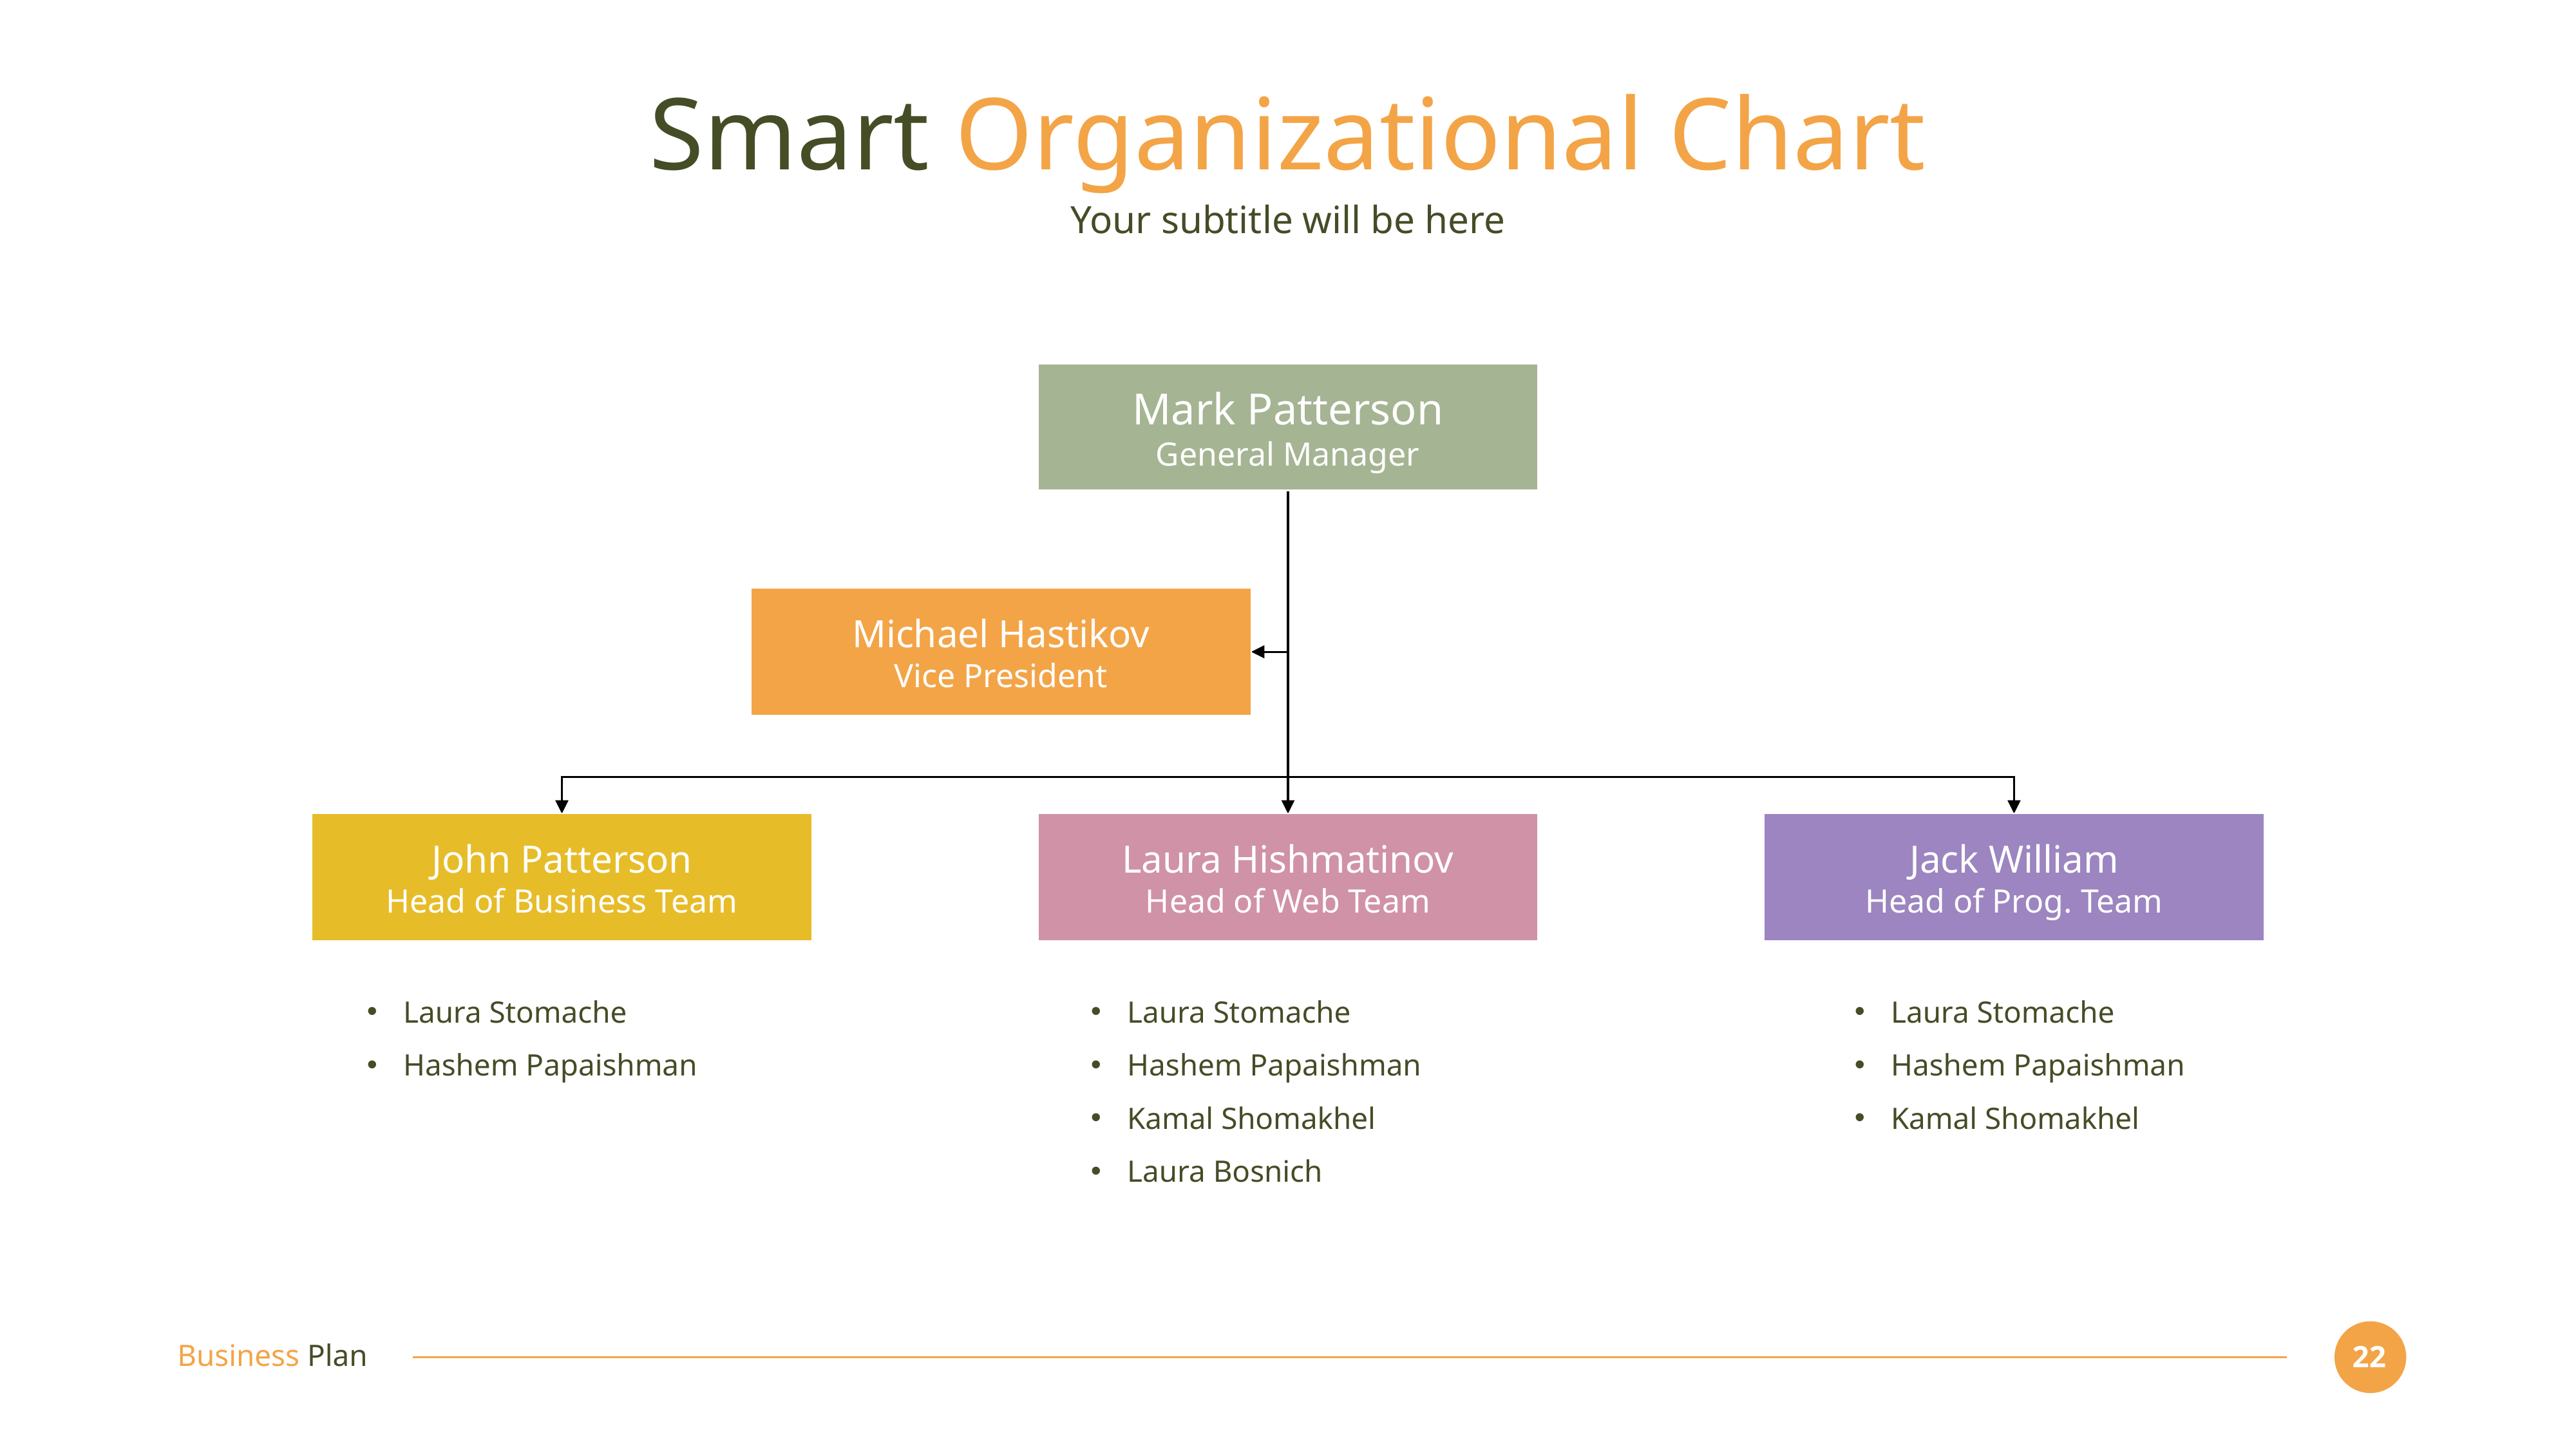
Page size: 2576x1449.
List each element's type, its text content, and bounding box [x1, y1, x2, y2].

title Smart Organizational Chart [177, 70, 2399, 193]
text_box [1207, 588, 1251, 716]
text_box [2220, 813, 2264, 942]
text_box [1494, 364, 1539, 491]
text_box [312, 813, 356, 942]
text_box Michael Hastikov Vice President [795, 588, 1207, 716]
text_box [1763, 813, 1808, 942]
text_box Mark Patterson General Manager [1082, 364, 1494, 491]
text_box Laura Stomache Hashem Papaishman Kamal Shomakhel Laura Bosnich [1090, 975, 1461, 1191]
text_box [1494, 813, 1539, 942]
text_box John Patterson Head of Business Team [356, 813, 768, 942]
text_box Laura Stomache Hashem Papaishman [366, 975, 737, 1083]
text_box [1037, 364, 1082, 491]
text_box [768, 813, 813, 942]
text_box [555, 491, 1289, 813]
text_box Laura Hishmatinov Head of Web Team [1082, 813, 1494, 942]
text_box [750, 588, 795, 716]
text_box Jack William Head of Prog. Team [1808, 813, 2220, 942]
text_box Laura Stomache Hashem Papaishman Kamal Shomakhel [1854, 975, 2225, 1137]
text_box [1289, 491, 2021, 813]
list Your subtitle will be here [177, 196, 2399, 243]
text_box [1281, 777, 1295, 813]
text_box [1037, 813, 1082, 942]
